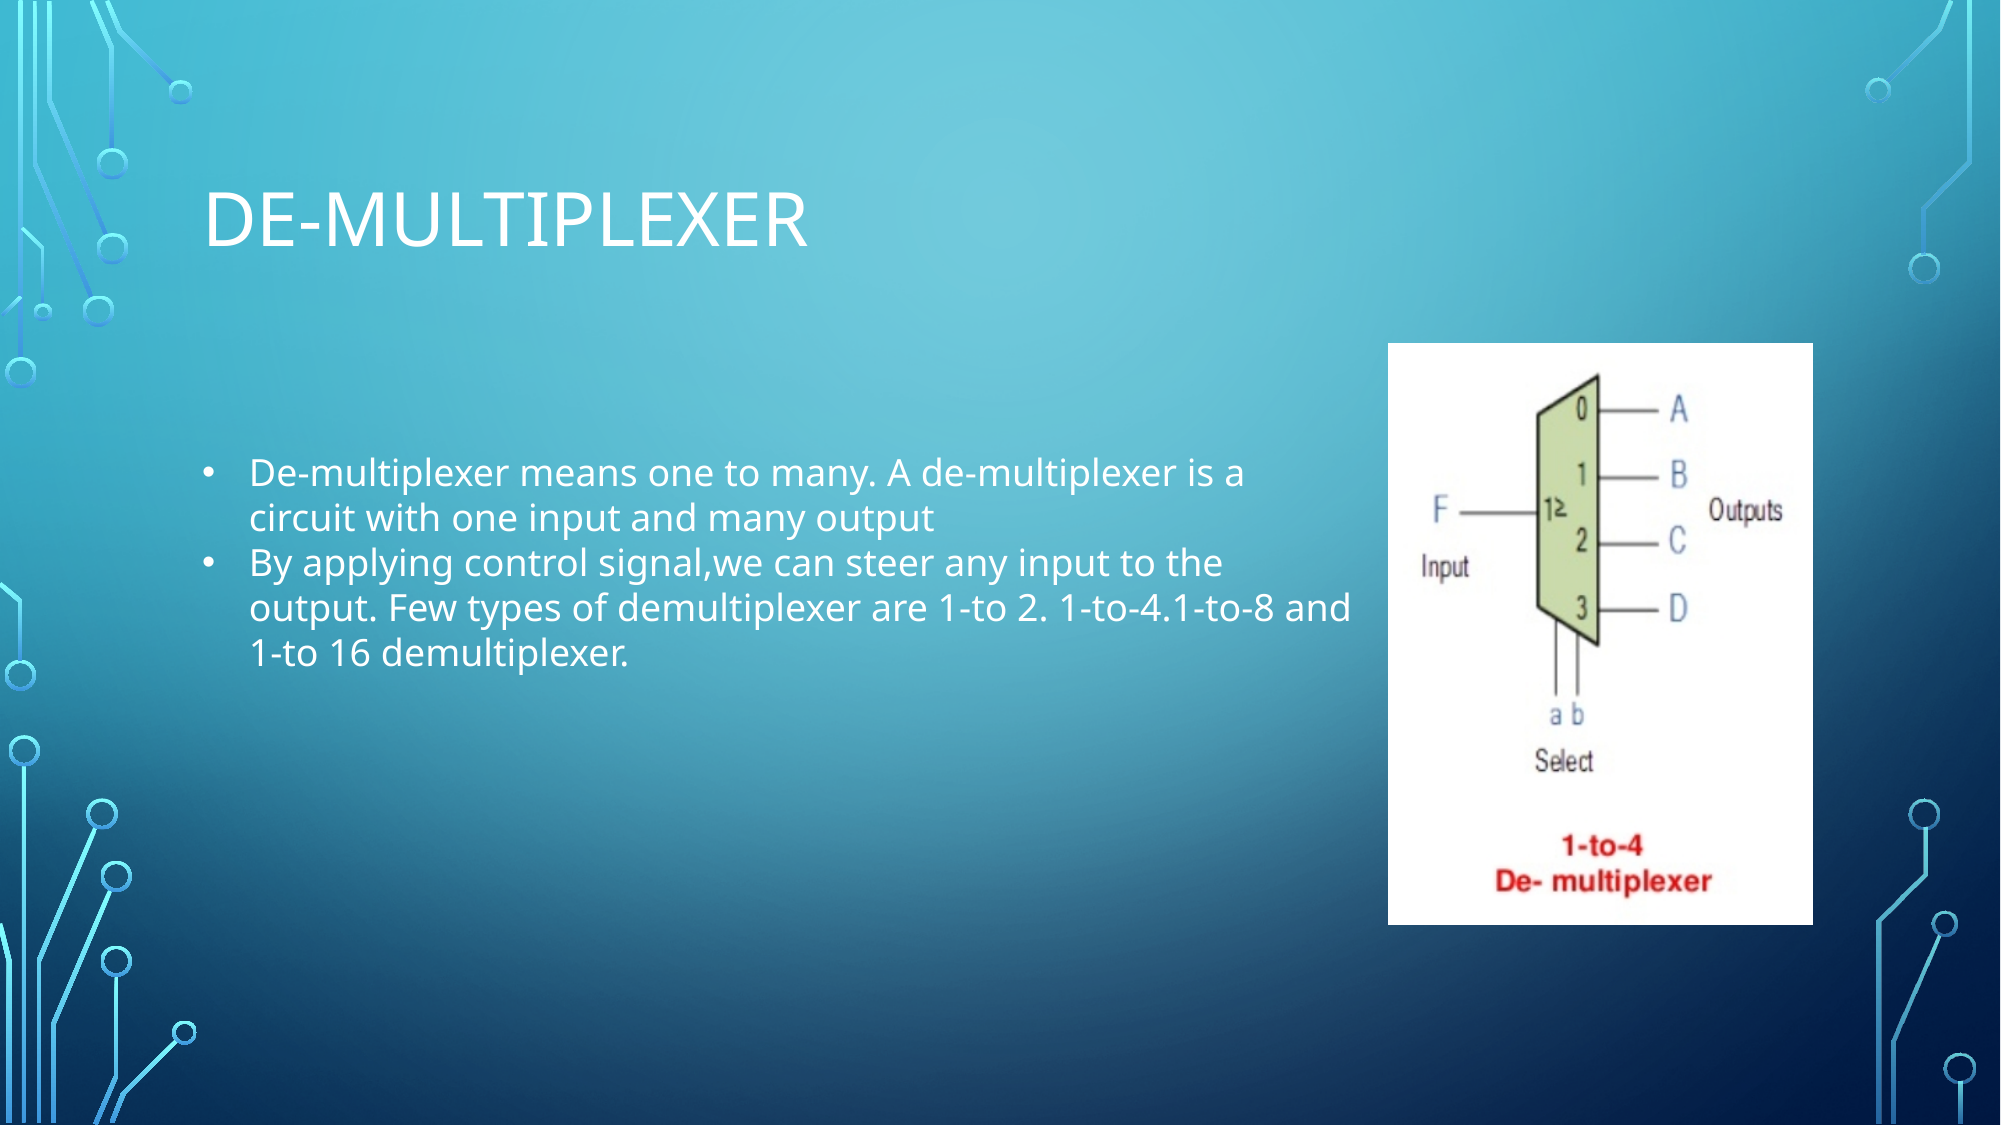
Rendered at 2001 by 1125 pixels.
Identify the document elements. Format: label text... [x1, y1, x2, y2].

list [1388, 343, 1813, 926]
text_box De-multiplexer means one to many. A de-multiplexer is a circuit with one input and many output By applying control signal,we can steer any input to the output. Few types of demultiplexer are 1-to 2. 1-to-4.1-to-8 and 1-to 16 demultiplexer. [187, 441, 1371, 682]
title De-multiplexer [187, 101, 1813, 344]
